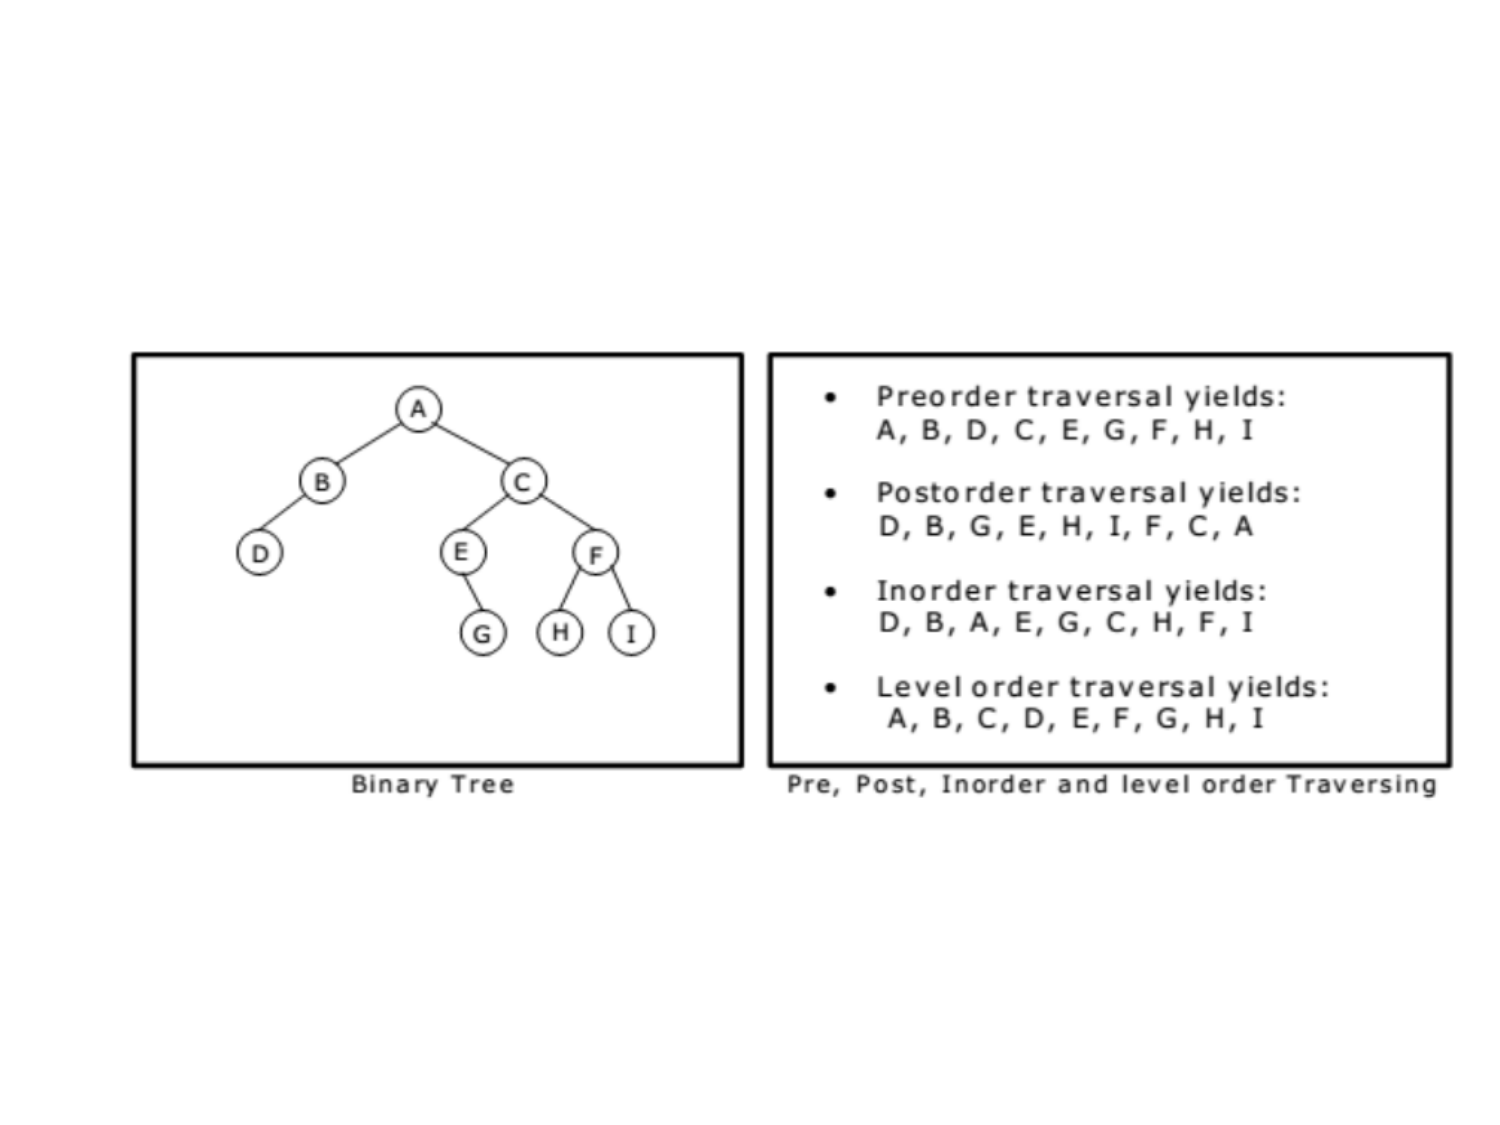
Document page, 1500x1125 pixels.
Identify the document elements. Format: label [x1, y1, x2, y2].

list [93, 316, 1500, 874]
